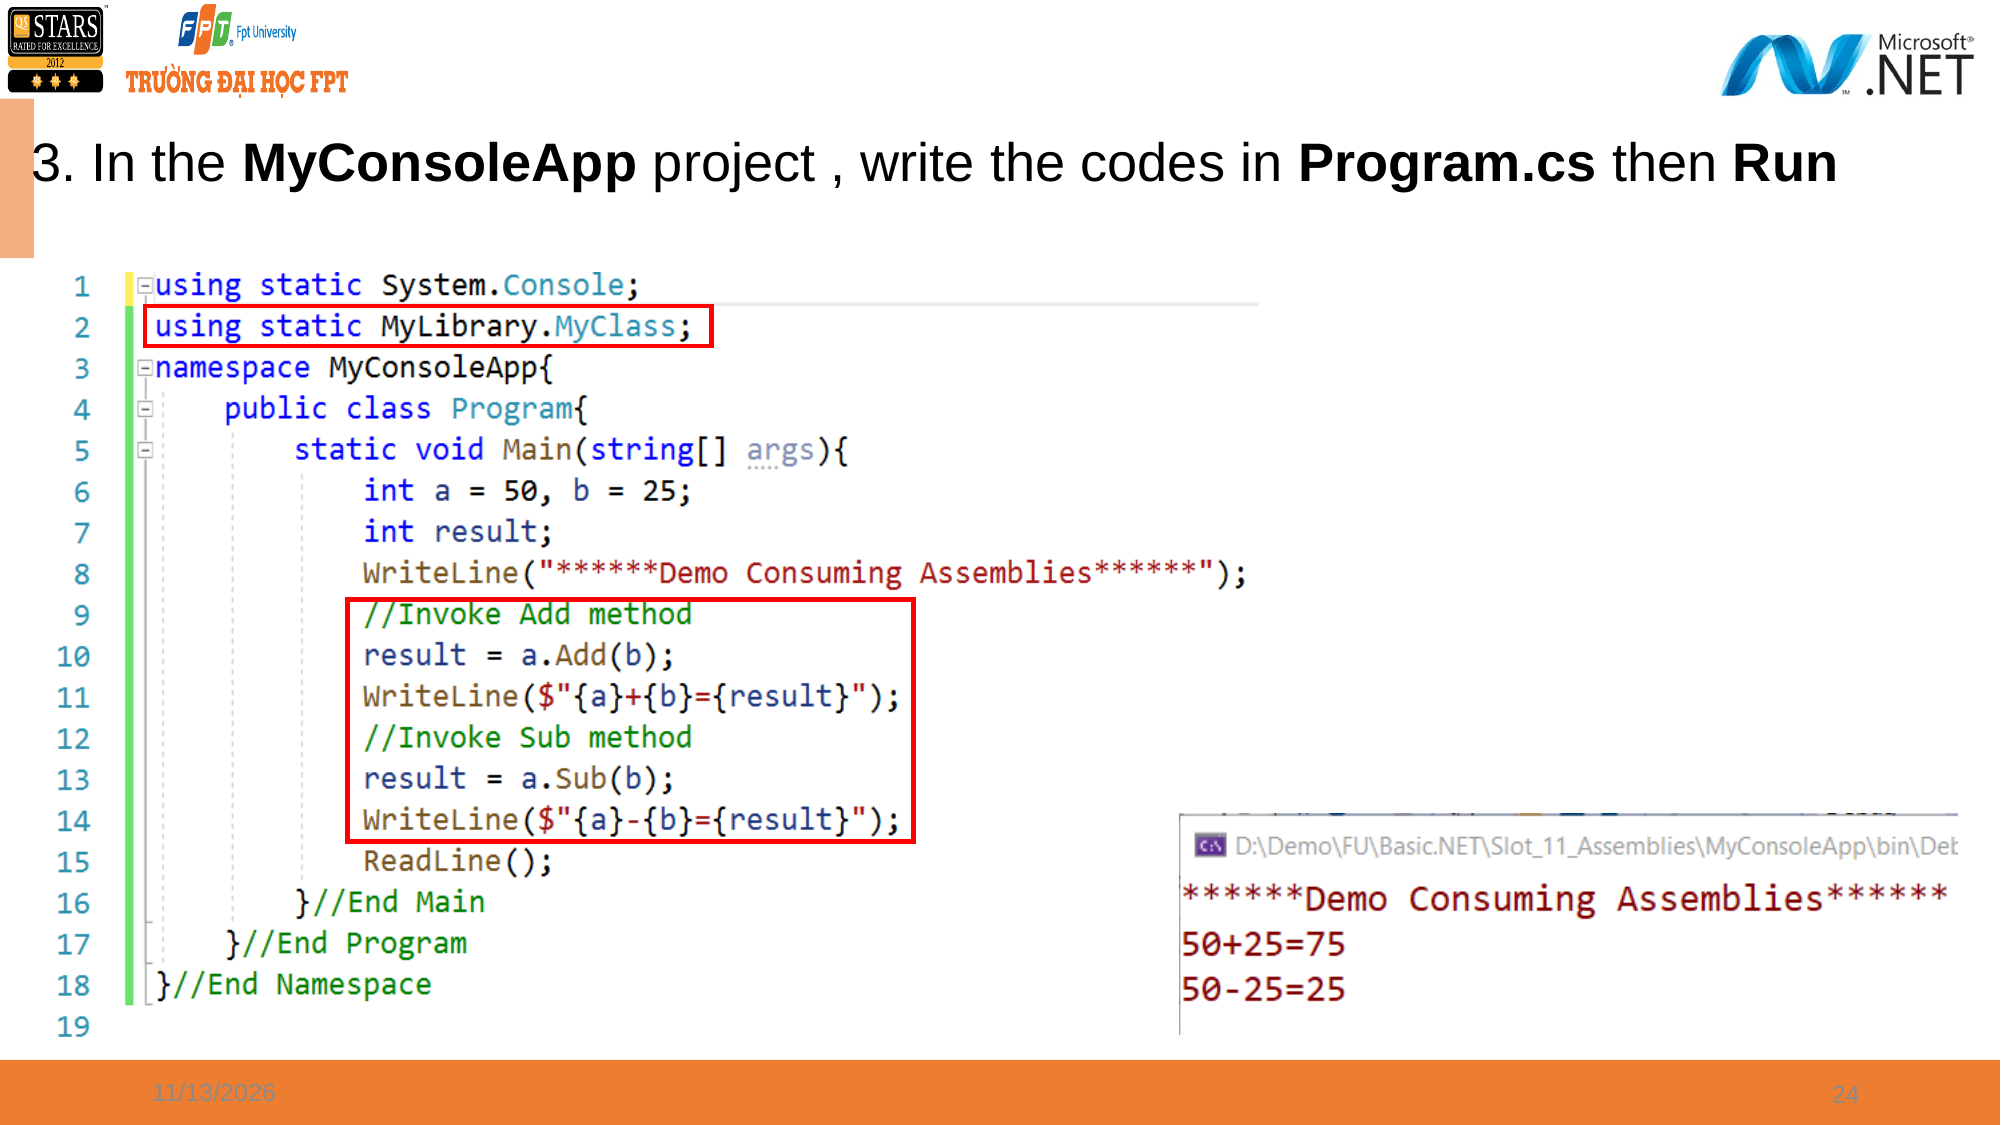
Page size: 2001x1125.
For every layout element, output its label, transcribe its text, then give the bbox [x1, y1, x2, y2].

text_box In the MyConsoleApp project , write the codes in Program.cs then Run [16, 120, 1984, 200]
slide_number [137, 1061, 588, 1122]
slide_number 24 [1424, 1063, 1875, 1123]
picture [1685, 0, 2001, 129]
picture [1179, 813, 1958, 1035]
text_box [48, 272, 1259, 1048]
